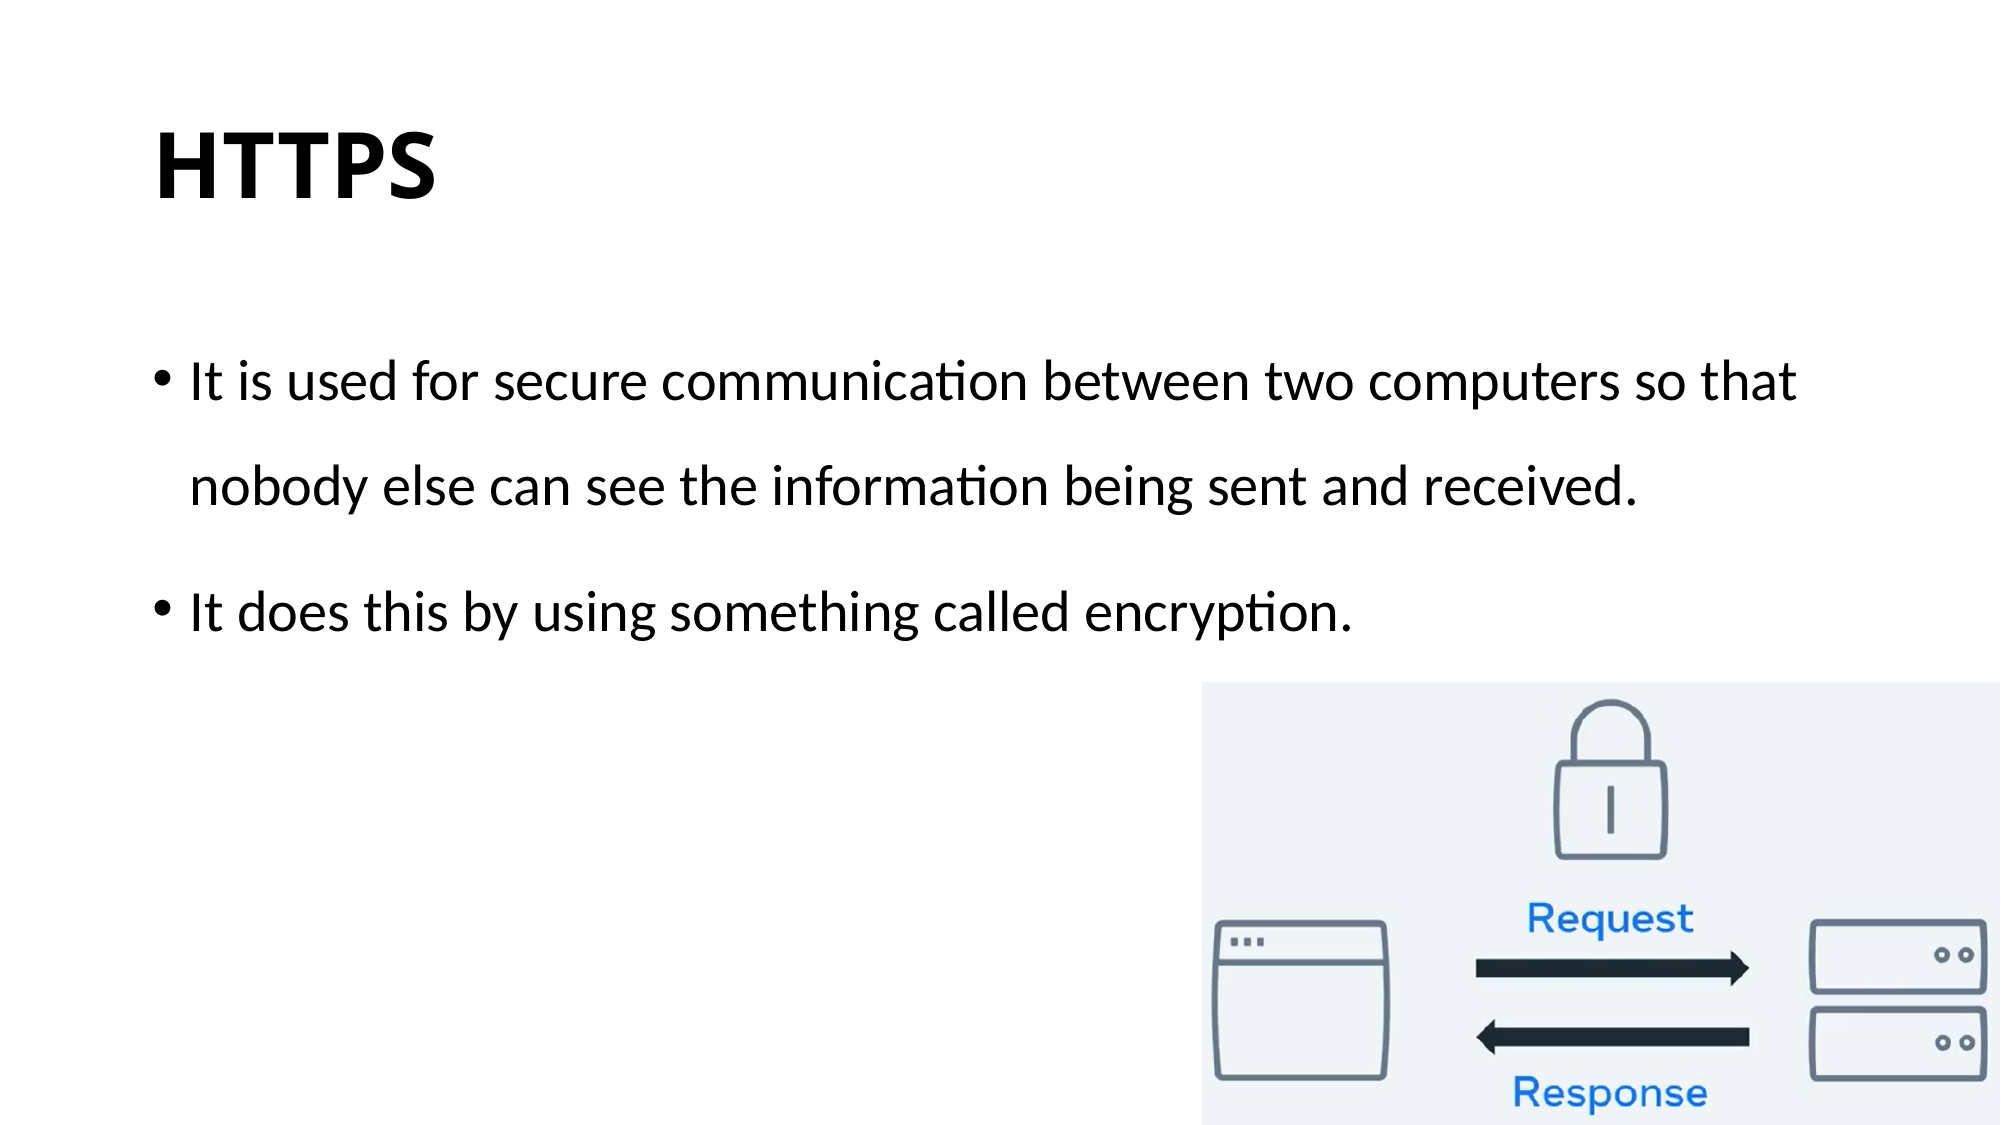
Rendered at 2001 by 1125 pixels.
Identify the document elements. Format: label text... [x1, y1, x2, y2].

title HTTPS [137, 59, 1863, 278]
list It is used for secure communication between two computers so that nobody else can see the information being sent and received. It does this by using something called encryption. [137, 299, 1863, 1014]
picture [1202, 682, 2000, 1125]
